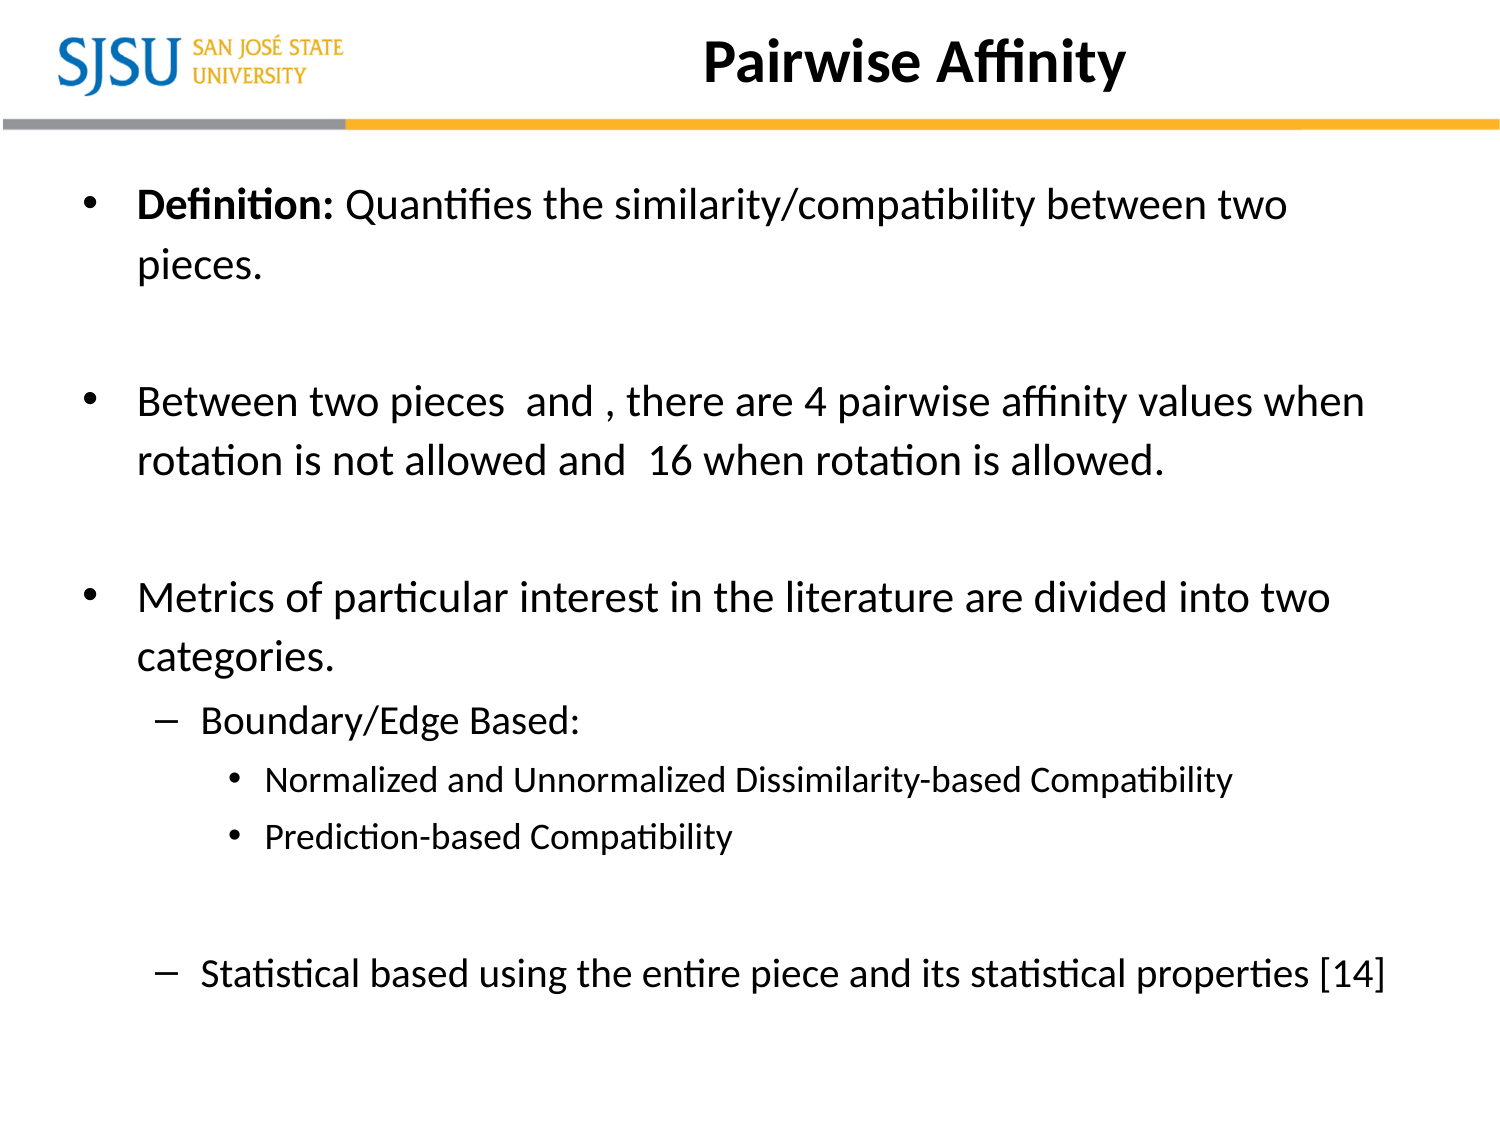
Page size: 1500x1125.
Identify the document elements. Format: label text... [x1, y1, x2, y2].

title Pairwise Affinity [354, 12, 1477, 104]
picture [3, 0, 1500, 140]
